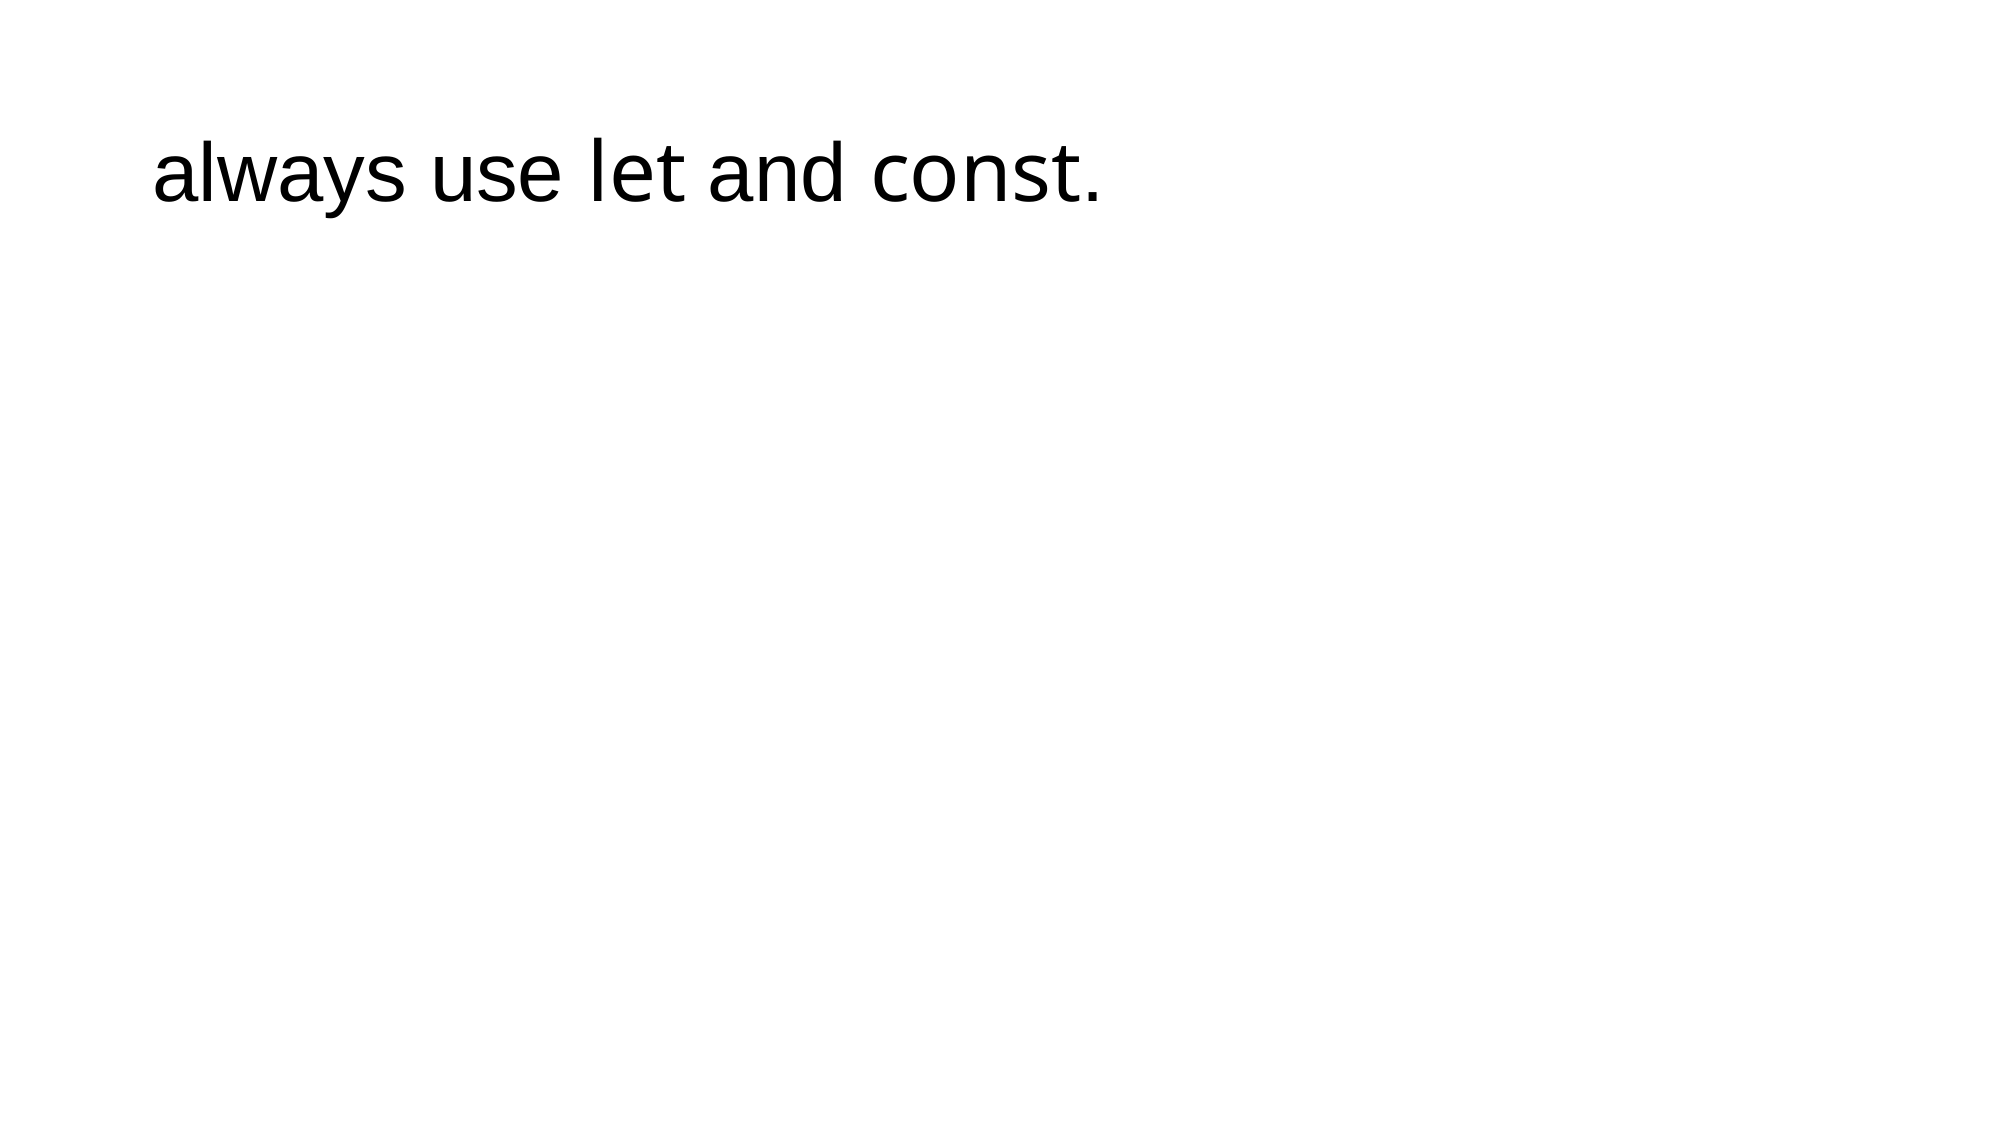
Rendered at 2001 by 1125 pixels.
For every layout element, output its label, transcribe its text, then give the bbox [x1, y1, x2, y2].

title always use let and const. [137, 67, 1132, 271]
